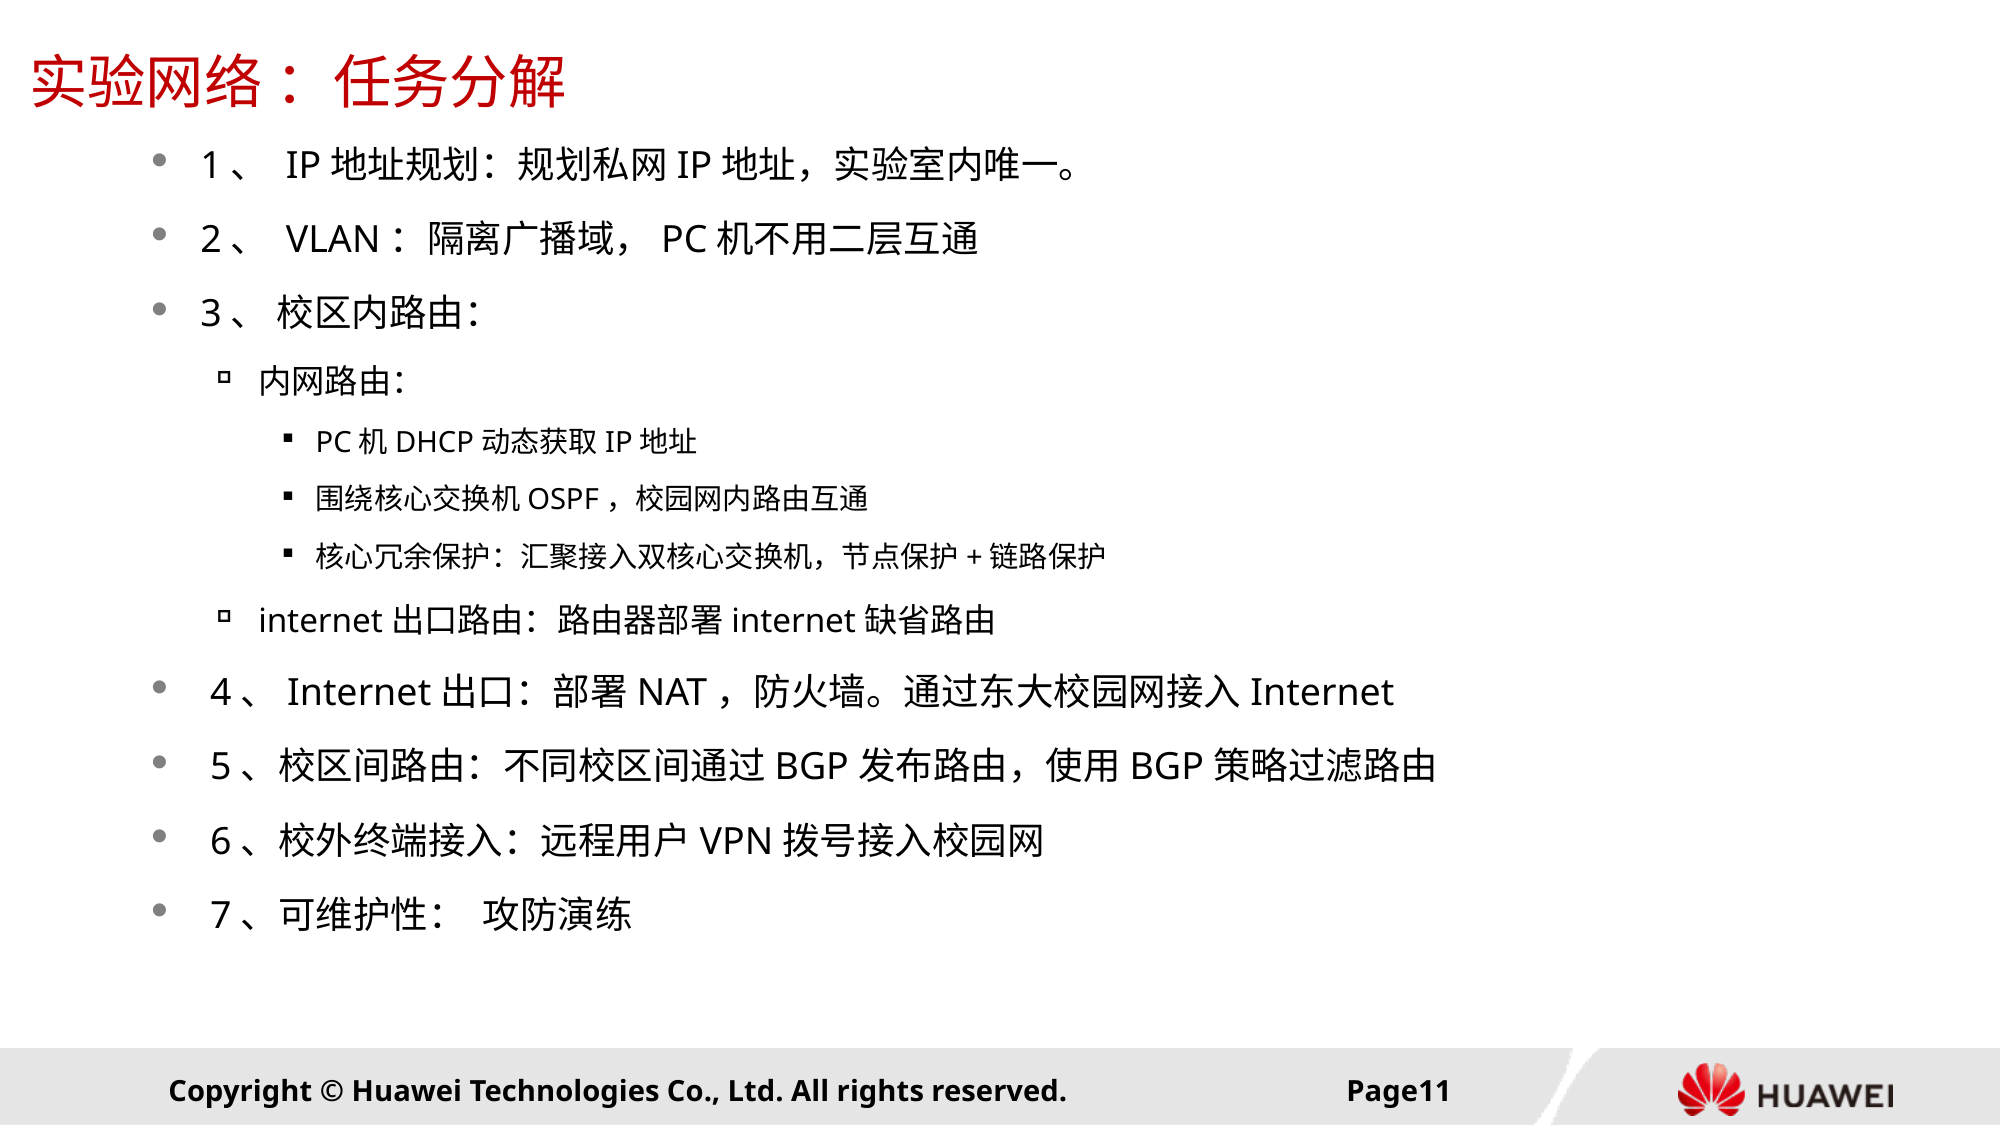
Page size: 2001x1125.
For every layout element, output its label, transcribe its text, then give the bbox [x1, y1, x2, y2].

title 实验网络 ：任务分解 [15, 8, 1708, 152]
slide_number Page [1333, 1065, 1469, 1115]
list 1、 IP地址规划：规划私网IP地址，实验室内唯一。 2、 VLAN：隔离广播域，PC机不用二层互通 3、 校区内路由： 内网路由： PC机DHCP动态获取IP地址 围绕核心交换机OSPF，校园网内路由互通 核心冗余保护：汇聚接入双核心交换机，节点保护+链路保护 internet出口路由：路由器部署internet缺省路由 4、Internet出口：部署NAT，防火墙。通过东大校园网接入Internet 5、校区间路由：不同校区间通过BGP发布路由，使用BGP策略过滤路由 6、校外终端接入：远程用户VPN拨号接入校园网 7、可维护性： 攻防演练 [137, 116, 1708, 1009]
picture [0, 1048, 2000, 1125]
